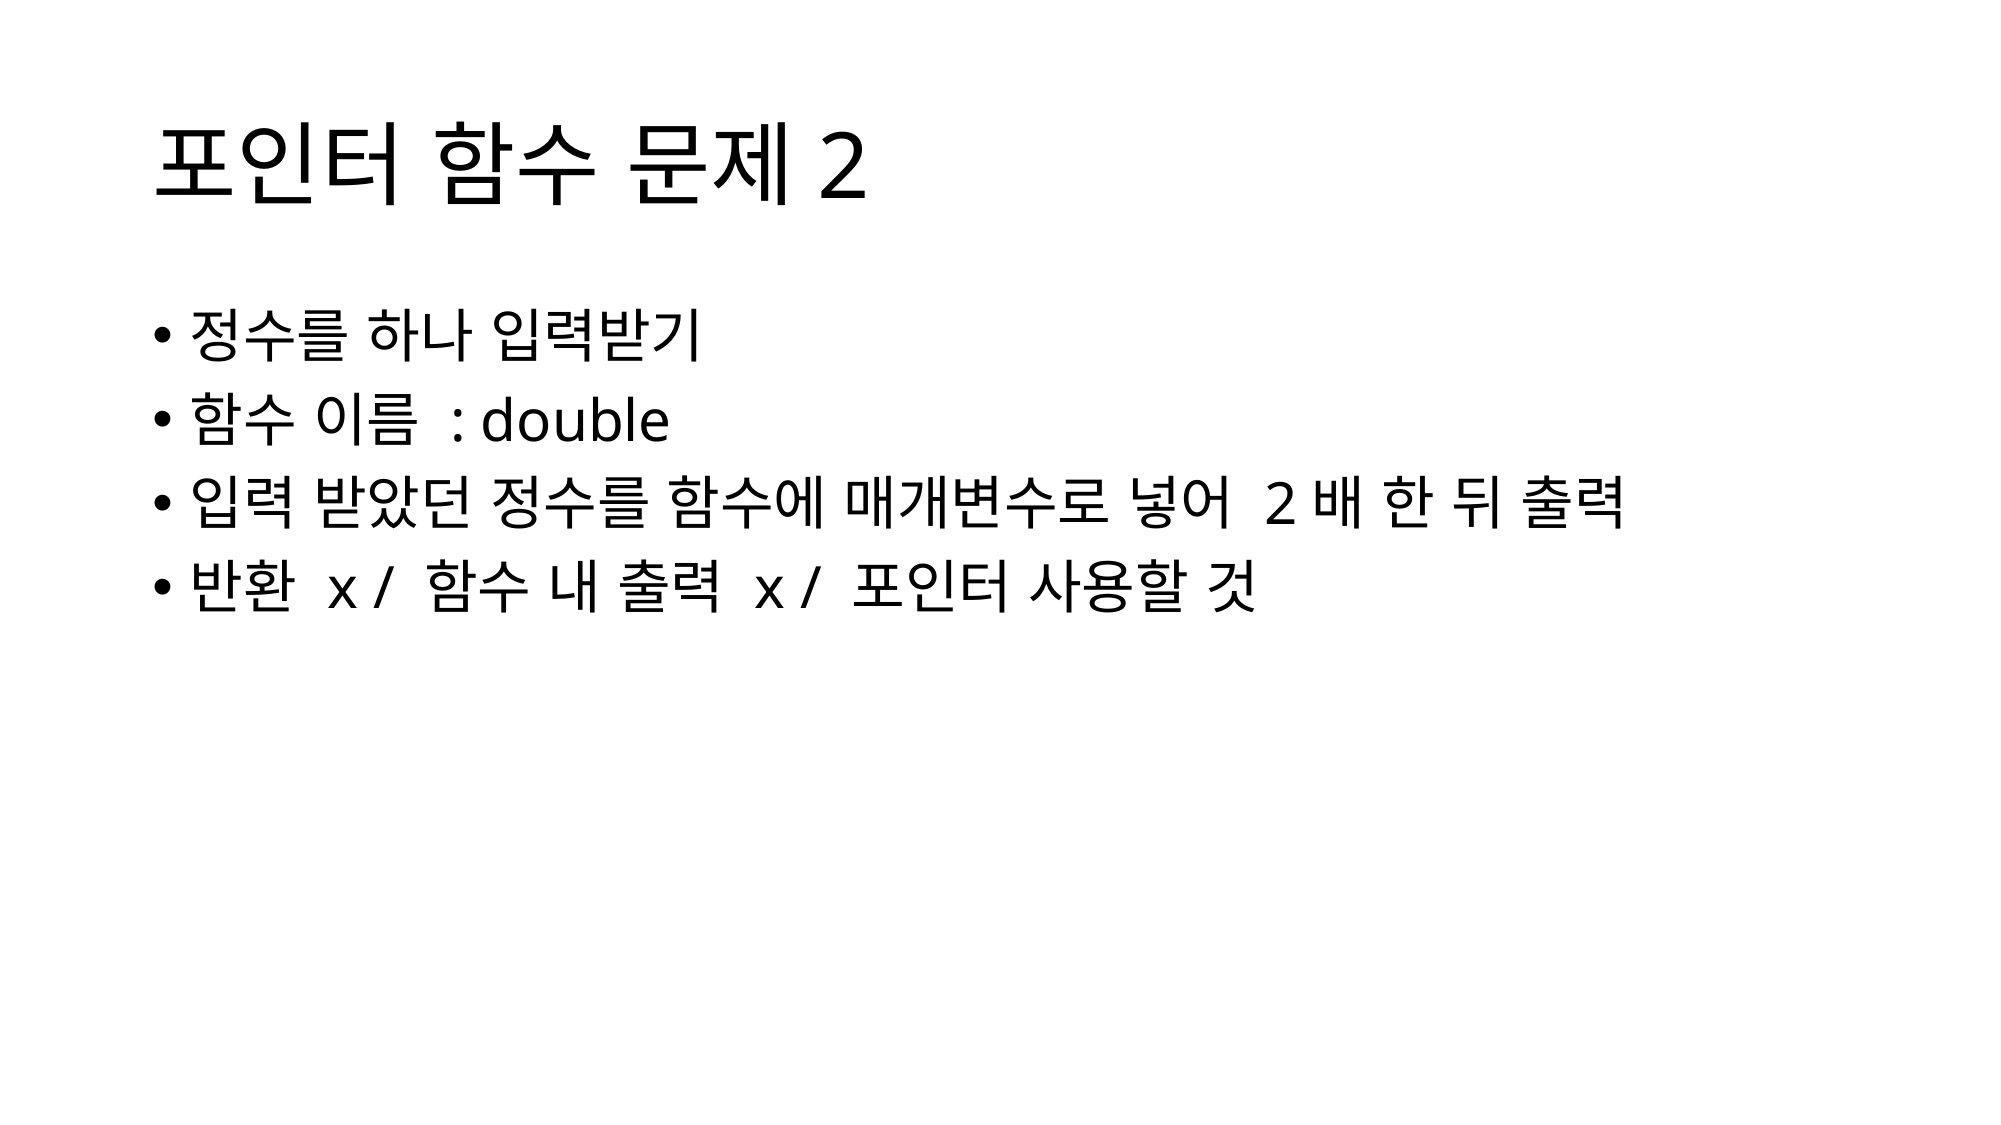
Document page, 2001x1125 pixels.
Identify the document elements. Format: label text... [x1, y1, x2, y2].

list 정수를 하나 입력받기 함수 이름 : double 입력 받았던 정수를 함수에 매개변수로 넣어 2배 한 뒤 출력 반환 x / 함수 내 출력 x / 포인터 사용할 것 [137, 299, 1863, 1014]
title 포인터 함수 문제2 [137, 59, 1863, 278]
